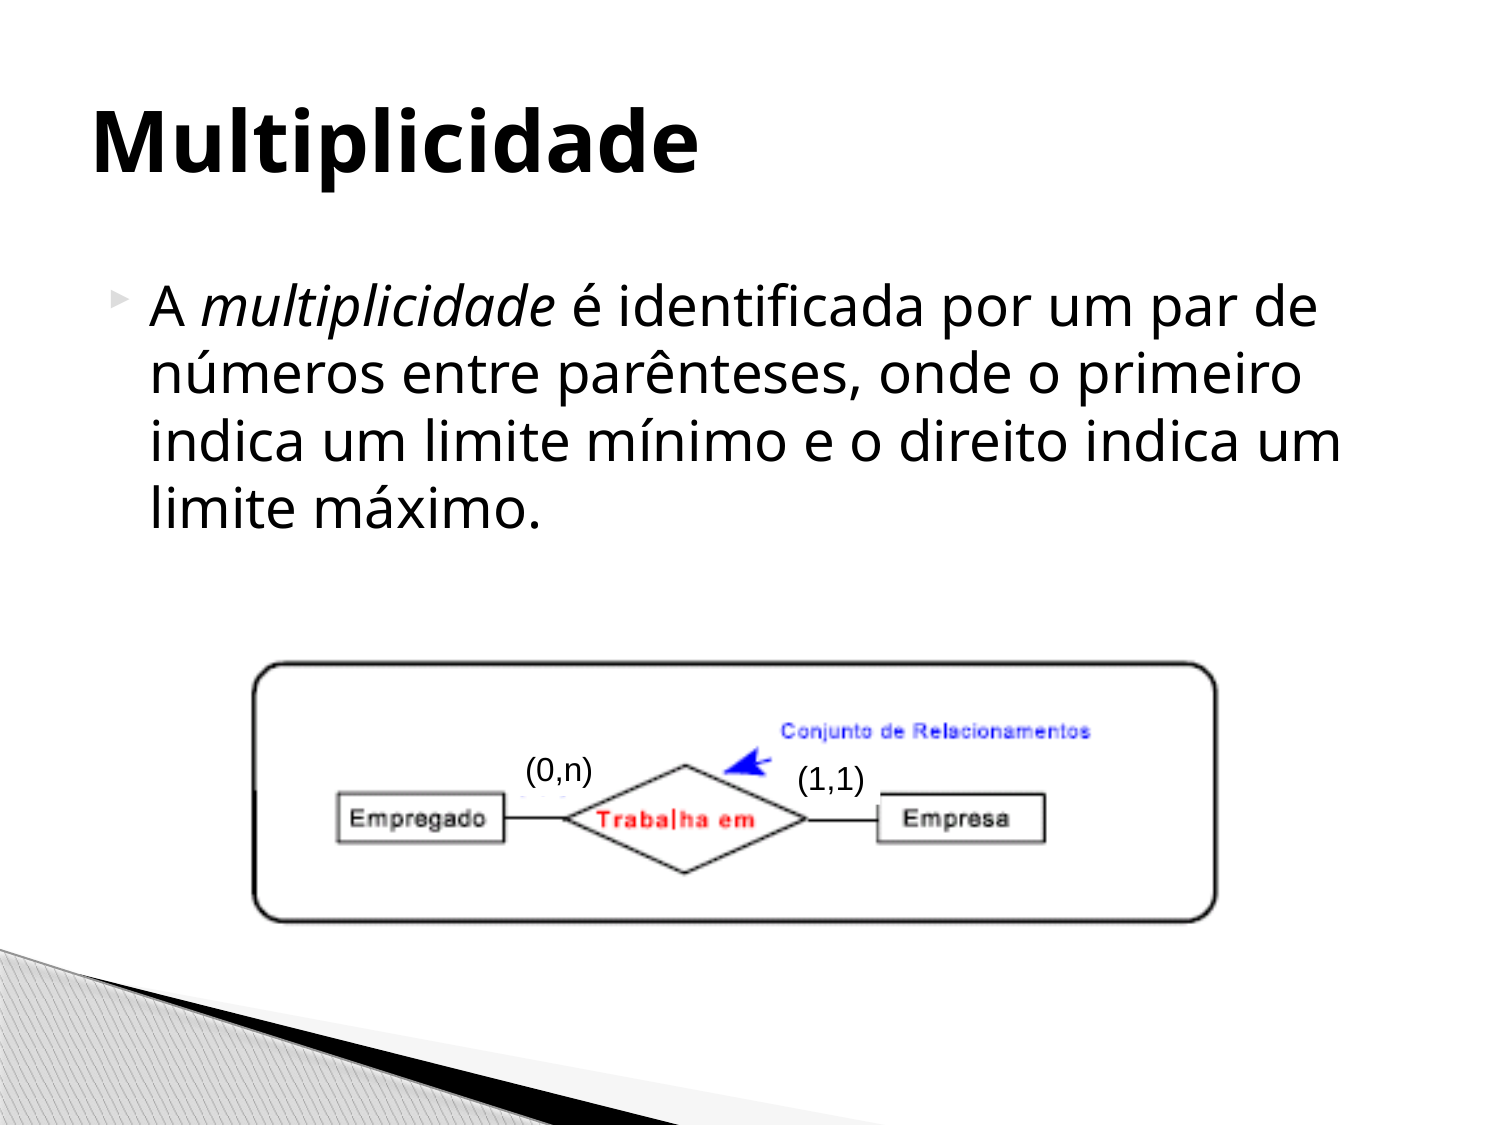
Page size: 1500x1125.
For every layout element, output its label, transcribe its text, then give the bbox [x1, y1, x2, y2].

list A multiplicidade é identificada por um par de números entre parênteses, onde o primeiro indica um limite mínimo e o direito indica um limite máximo. [75, 262, 1425, 610]
picture [241, 656, 1235, 938]
title Multiplicidade [75, 45, 1425, 233]
